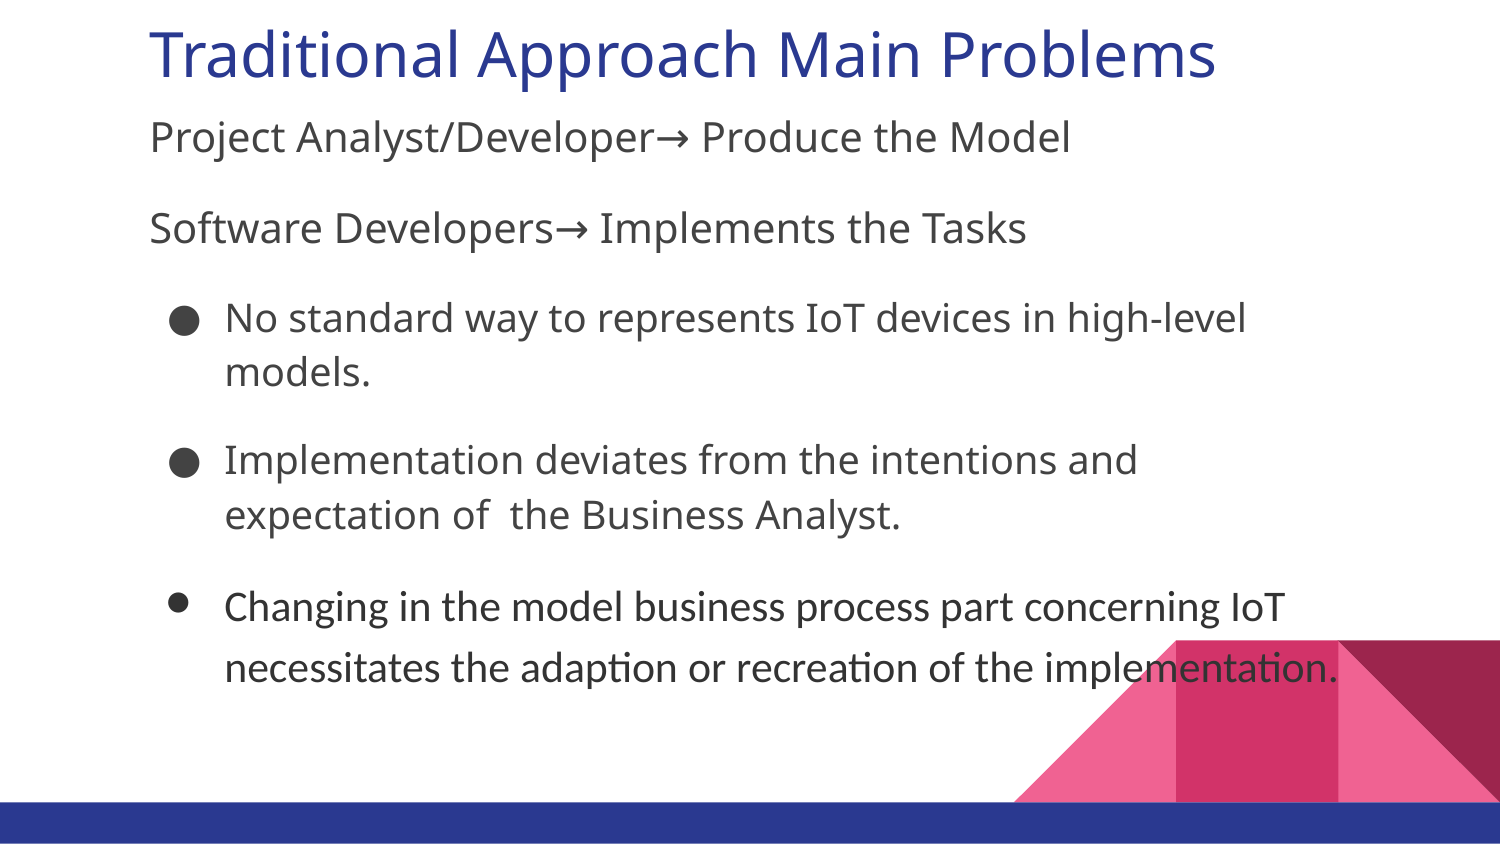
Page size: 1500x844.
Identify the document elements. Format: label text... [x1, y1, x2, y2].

list Project Analyst/Developer→ Produce the Model Software Developers→ Implements the Tasks No standard way to represents IoT devices in high-level models. Implementation deviates from the intentions and expectation of the Business Analyst. Changing in the model business process part concerning IoT necessitates the adaption or recreation of the implementation. [134, 88, 1366, 772]
title Traditional Approach Main Problems [134, 0, 1366, 88]
